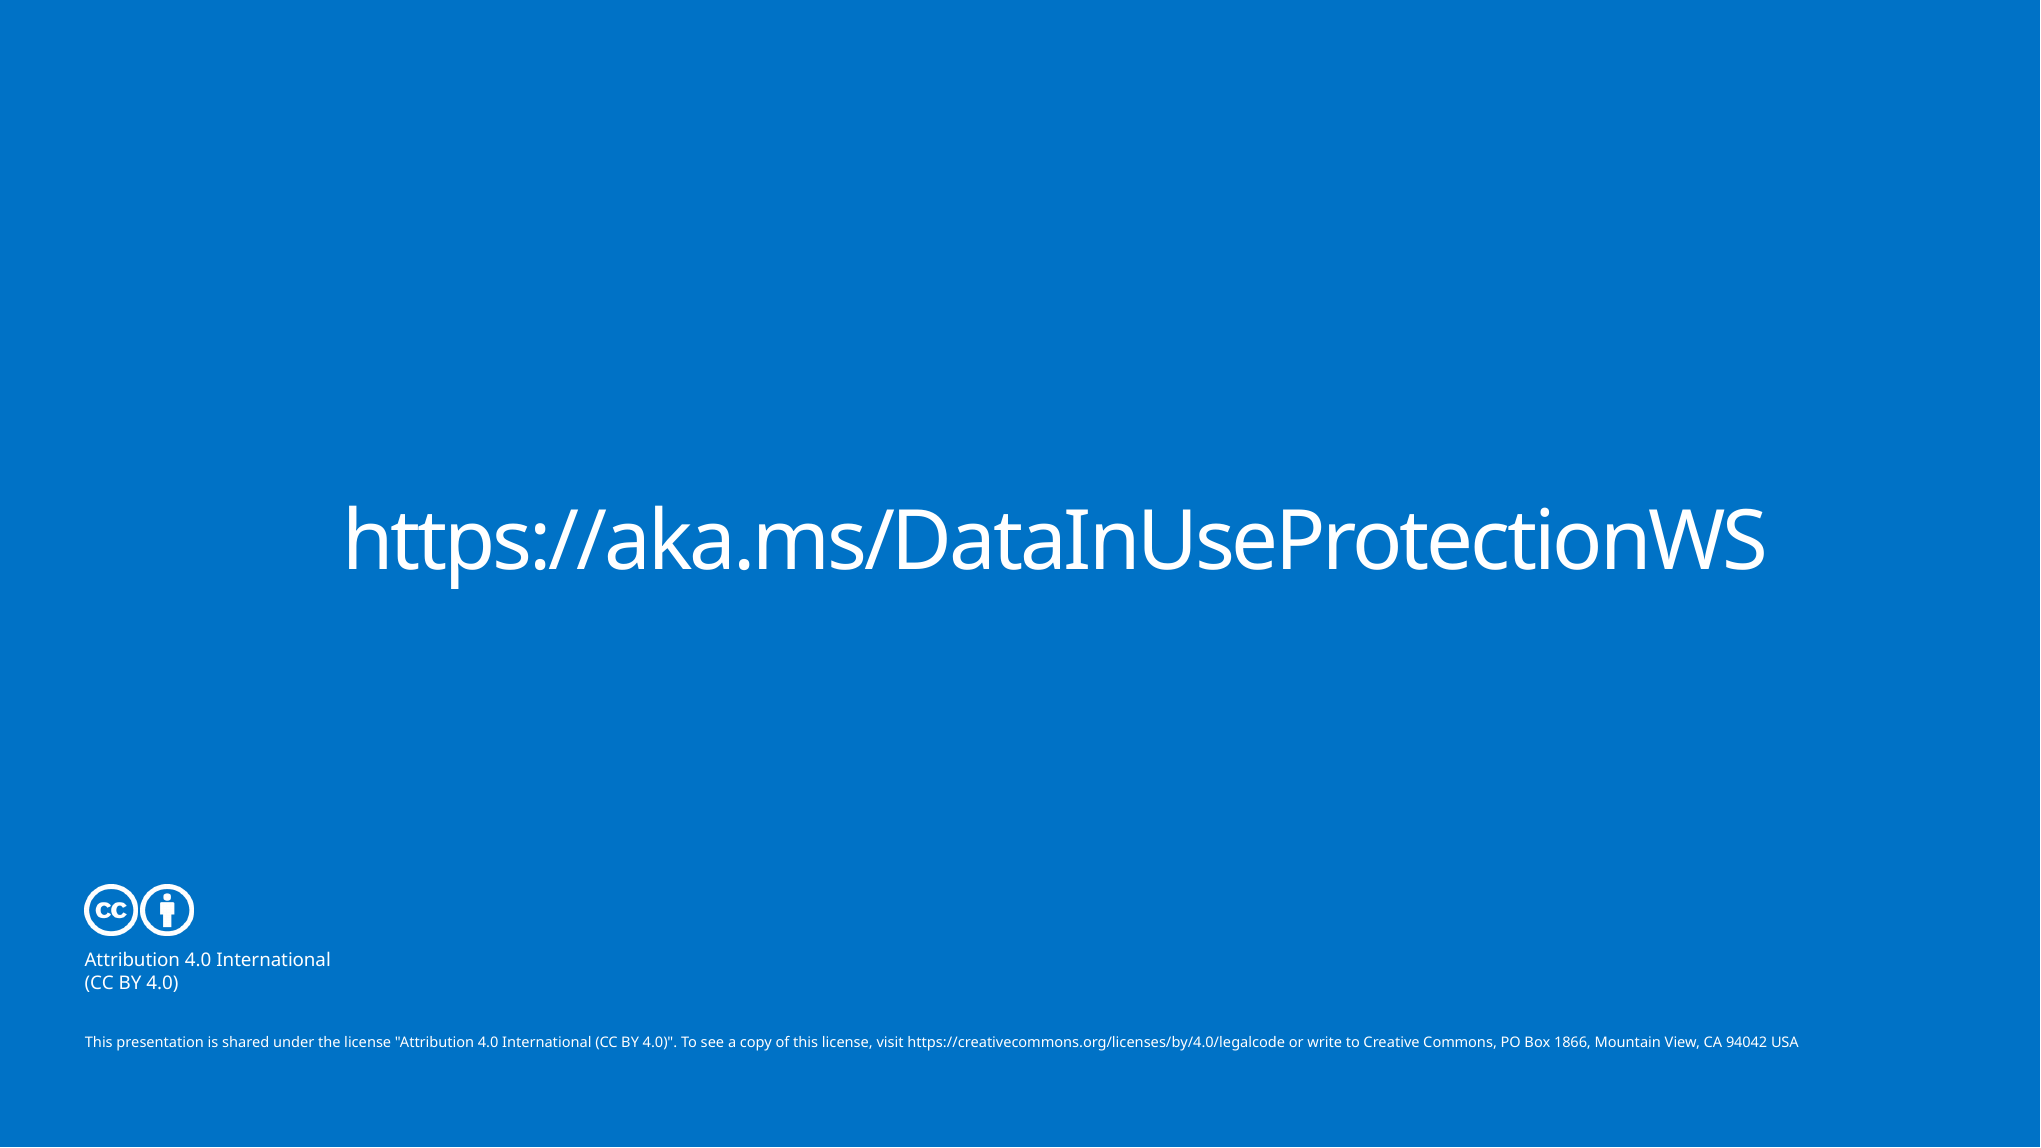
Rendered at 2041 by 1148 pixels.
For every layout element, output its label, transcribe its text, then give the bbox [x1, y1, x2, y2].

text_box https://aka.ms/DataInUseProtectionWS [327, 479, 1785, 594]
text_box This presentation is shared under the license "Attribution 4.0 International (CC BY 4.0)". To see a copy of this license, visit https://creativecommons.org/licenses/by/4.0/legalcode or write to Creative Commons, PO Box 1866, Mountain View, CA 94042 USA [69, 1025, 1947, 1058]
text_box Attribution 4.0 International (CC BY 4.0) [69, 940, 420, 1001]
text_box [83, 884, 194, 936]
